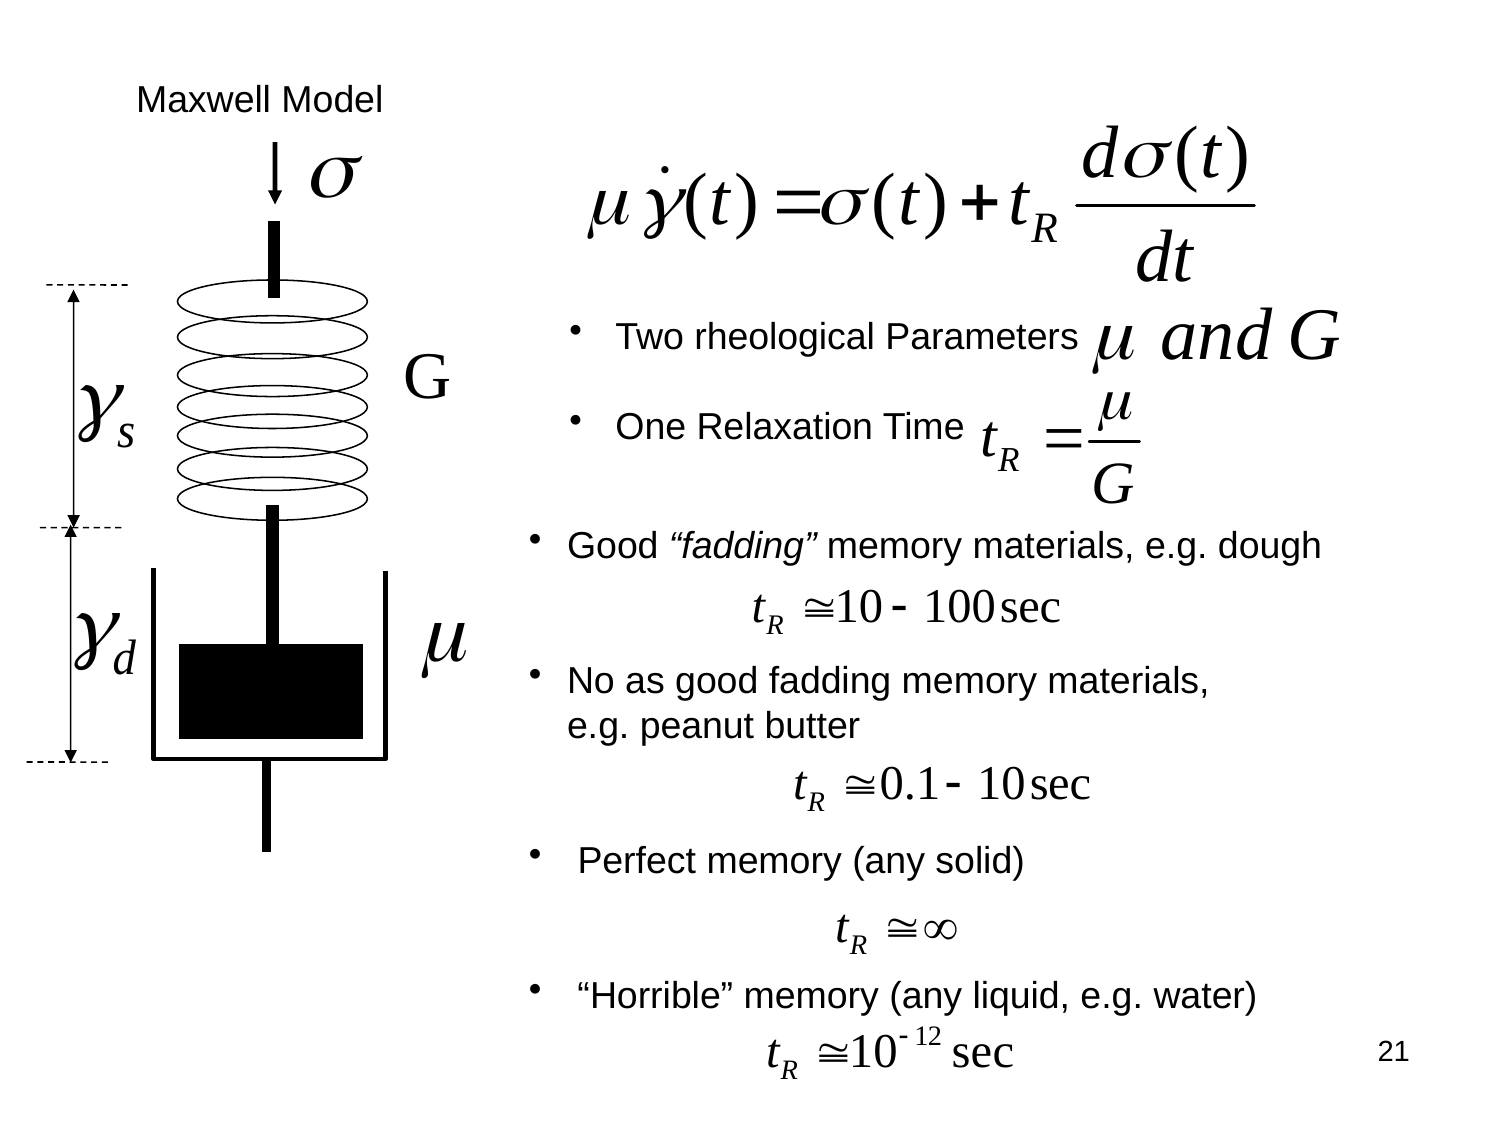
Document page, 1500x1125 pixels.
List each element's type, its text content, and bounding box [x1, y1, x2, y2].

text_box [1077, 290, 1357, 391]
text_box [828, 893, 967, 963]
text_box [786, 750, 1099, 820]
text_box Maxwell Model [121, 67, 399, 128]
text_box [573, 106, 1268, 299]
text_box Good “fadding” memory materials, e.g. dough No as good fadding memory materials, e.g. peanut butter Perfect memory (any solid) “Horrible” memory (any liquid, e.g. water) [514, 514, 1338, 1024]
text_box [745, 573, 1070, 643]
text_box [26, 140, 486, 852]
slide_number 21 [1074, 1024, 1425, 1103]
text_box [759, 1014, 1024, 1088]
text_box Two rheological Parameters One Relaxation Time [554, 304, 1072, 455]
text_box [971, 361, 1163, 517]
